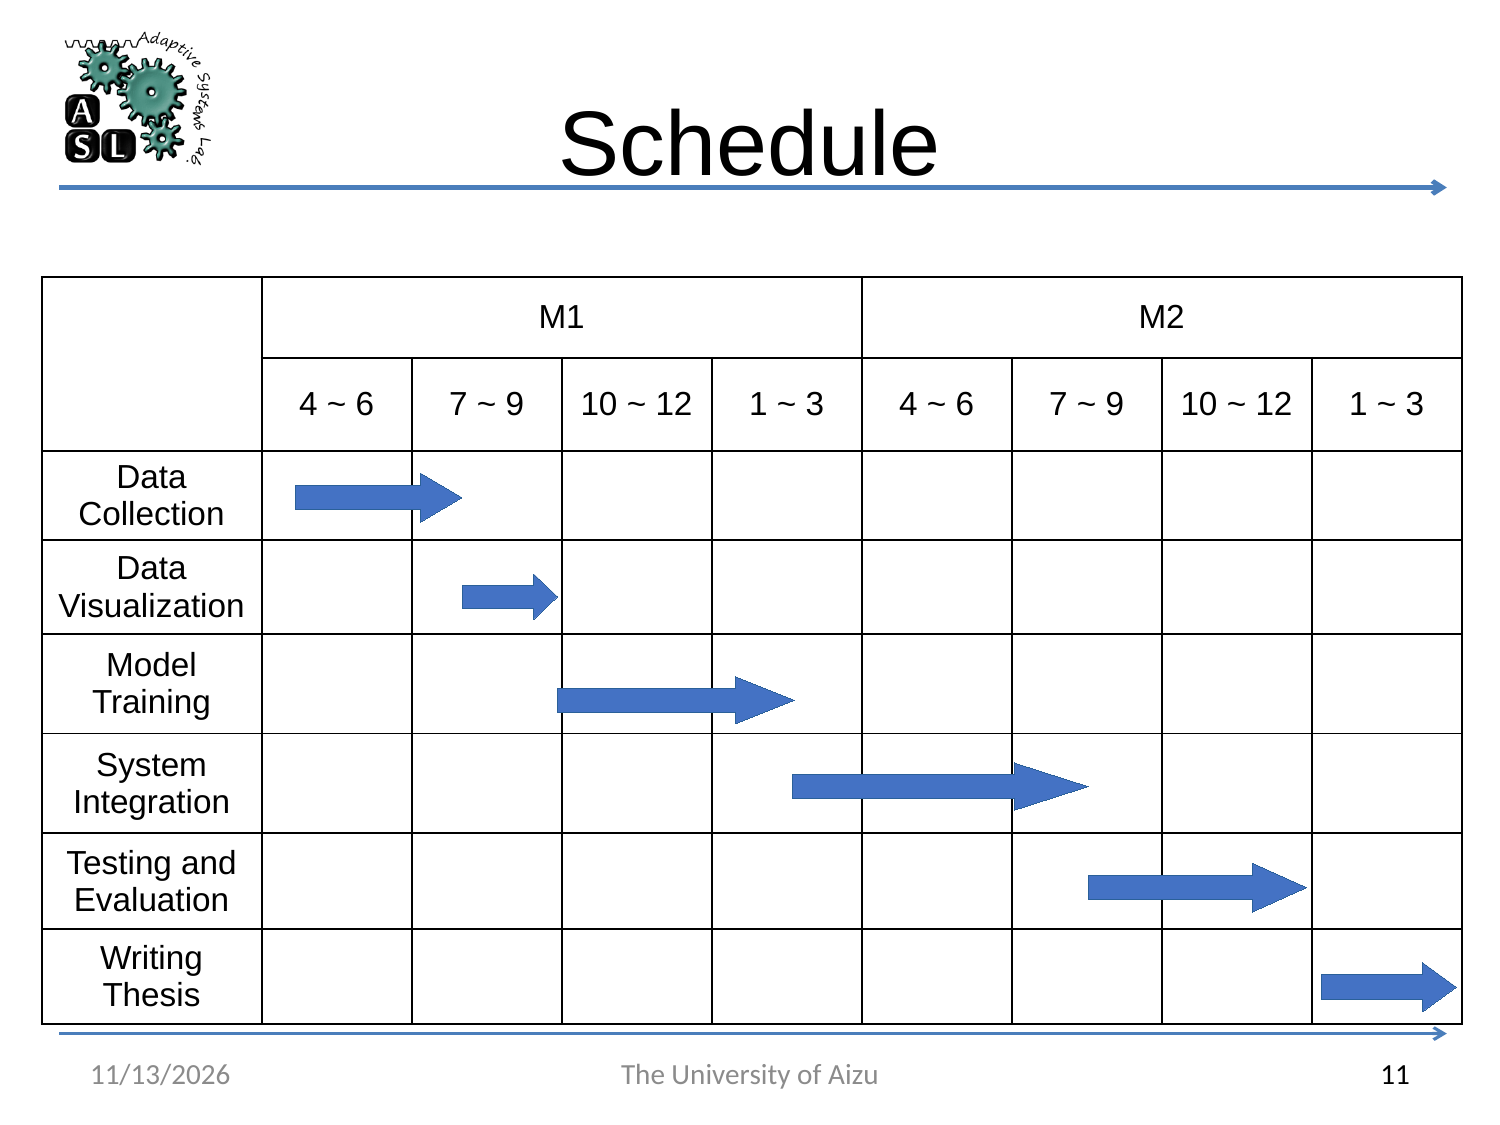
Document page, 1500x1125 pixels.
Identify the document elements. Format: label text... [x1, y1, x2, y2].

table_cell [863, 452, 1011, 539]
table_cell [1163, 834, 1311, 928]
text_box The University of Aizu [512, 1042, 988, 1103]
table_cell [263, 930, 411, 1023]
table_cell [1313, 635, 1461, 733]
table_cell Writing Thesis [43, 930, 261, 1023]
table_cell 1 ~ 3 [713, 359, 861, 450]
table_cell [1313, 541, 1461, 633]
table_cell System Integration [43, 734, 261, 832]
table_cell [1313, 834, 1461, 928]
table_cell [563, 930, 711, 1023]
table_cell [863, 734, 1011, 774]
table_cell [263, 541, 411, 633]
table_cell [863, 799, 1011, 832]
table_cell [863, 930, 1011, 1023]
table_cell [1013, 734, 1161, 832]
table_cell [1013, 541, 1161, 633]
text_box 11 [1074, 1042, 1425, 1103]
table_cell [863, 635, 1011, 733]
table_cell Model Training [43, 635, 261, 733]
table_cell [1013, 452, 1161, 539]
table_cell [563, 834, 711, 928]
table_cell [413, 930, 561, 1023]
table_header M2 [863, 278, 1461, 357]
table_cell [263, 452, 411, 539]
table_cell [1163, 635, 1311, 733]
text_box [557, 676, 795, 724]
text_box 6/3/2025 [75, 1042, 425, 1103]
table_cell Data Visualization [43, 541, 261, 633]
table_cell [563, 713, 711, 733]
table_header [43, 278, 261, 450]
text_box [1088, 863, 1307, 913]
table_cell [413, 834, 561, 928]
table_cell 10 ~ 12 [563, 359, 711, 450]
table_cell [713, 930, 861, 1023]
table_cell 7 ~ 9 [413, 359, 561, 450]
table_cell [563, 452, 711, 539]
table_cell Testing and Evaluation [43, 834, 261, 928]
text_box [1321, 962, 1457, 1012]
table_cell [713, 541, 861, 633]
table_header M1 [263, 278, 861, 357]
table_cell [713, 834, 861, 928]
table_cell [563, 541, 711, 633]
table_cell [413, 635, 561, 733]
table_cell [863, 541, 1011, 633]
table_cell [263, 834, 411, 928]
table_cell 7 ~ 9 [1013, 359, 1161, 450]
table_cell 4 ~ 6 [863, 359, 1011, 450]
table_cell [1313, 452, 1461, 539]
picture [58, 30, 211, 169]
text_box [792, 762, 1089, 811]
table_cell [263, 635, 411, 733]
table_cell [1013, 834, 1161, 928]
text_box [295, 473, 462, 523]
table_cell 10 ~ 12 [1163, 359, 1311, 450]
table_cell [713, 635, 861, 733]
table_cell [1313, 930, 1461, 1023]
table_cell [863, 834, 1011, 928]
table_cell 1 ~ 3 [1313, 359, 1461, 450]
table_cell [263, 734, 411, 832]
table_cell [413, 452, 561, 539]
table_cell [563, 734, 711, 832]
table_cell [1163, 930, 1311, 1023]
table_cell 4 ~ 6 [263, 359, 411, 450]
table_cell [413, 734, 561, 832]
table_cell [1013, 635, 1161, 733]
table_cell [1013, 930, 1161, 1023]
table_cell [1313, 734, 1461, 832]
title Schedule [75, 45, 1425, 233]
table_cell [713, 452, 861, 539]
table_cell Data Collection [43, 452, 261, 539]
table_cell [1163, 541, 1311, 633]
table_cell [413, 541, 561, 633]
text_box [462, 574, 558, 620]
table_cell [713, 734, 861, 832]
table_cell [1163, 452, 1311, 539]
table_cell [1163, 734, 1311, 832]
table_cell [563, 635, 711, 688]
